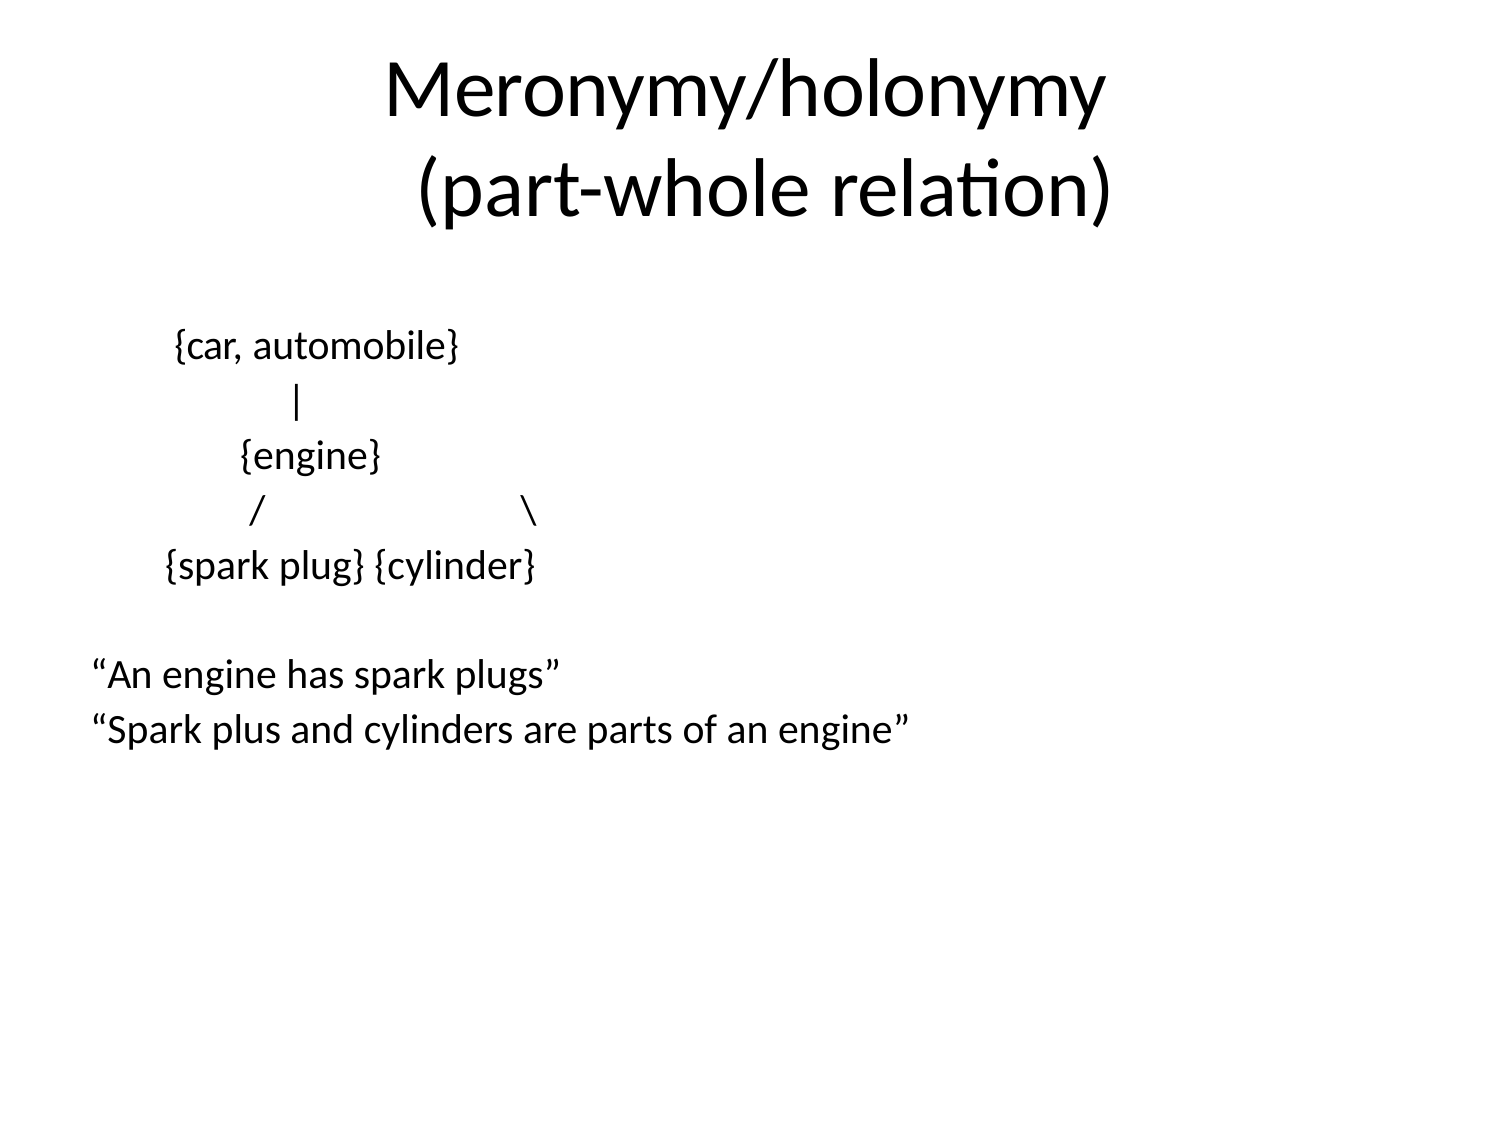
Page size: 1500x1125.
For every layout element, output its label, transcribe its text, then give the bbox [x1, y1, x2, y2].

title Meronymy/holonymy (part-whole relation) [381, 31, 1120, 234]
text_box {car, automobile} | {engine} / \ {spark plug} {cylinder} “An engine has spark plugs” “Spark plus and cylinders are parts of an engine” [87, 310, 915, 752]
